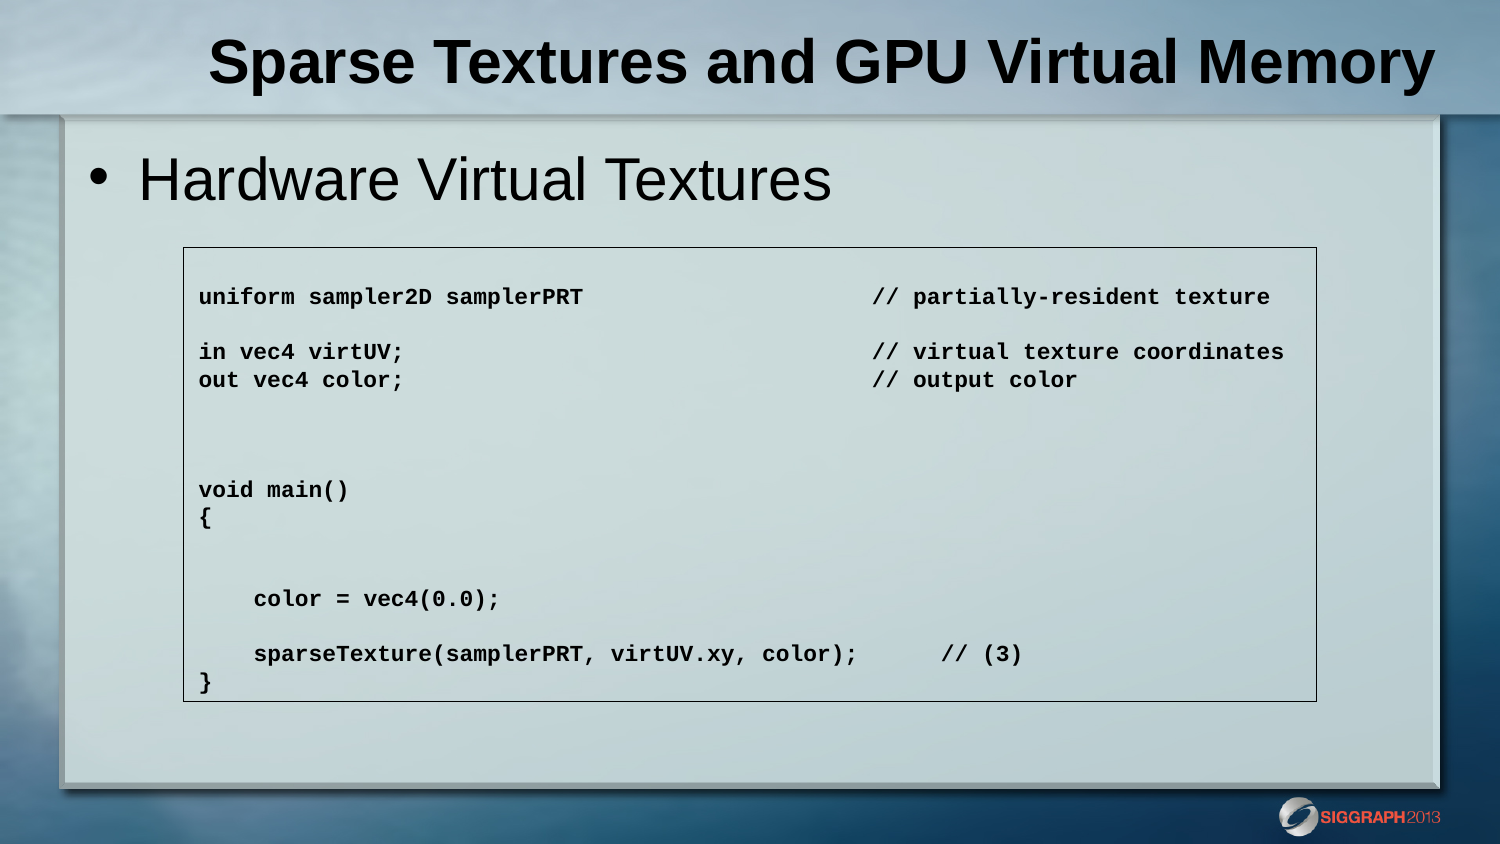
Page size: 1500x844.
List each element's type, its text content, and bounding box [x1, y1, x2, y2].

picture [0, 0, 1500, 844]
text_box uniform sampler2D samplerPRT // partially-resident texture in vec4 virtUV; // virtual texture coordinates out vec4 color; // output color void main() { color = vec4(0.0); sparseTexture(samplerPRT, virtUV.xy, color); // (3) } [183, 247, 1317, 702]
title Sparse Textures and GPU Virtual Memory [112, 15, 1452, 102]
list Hardware Virtual Textures [75, 132, 1425, 782]
